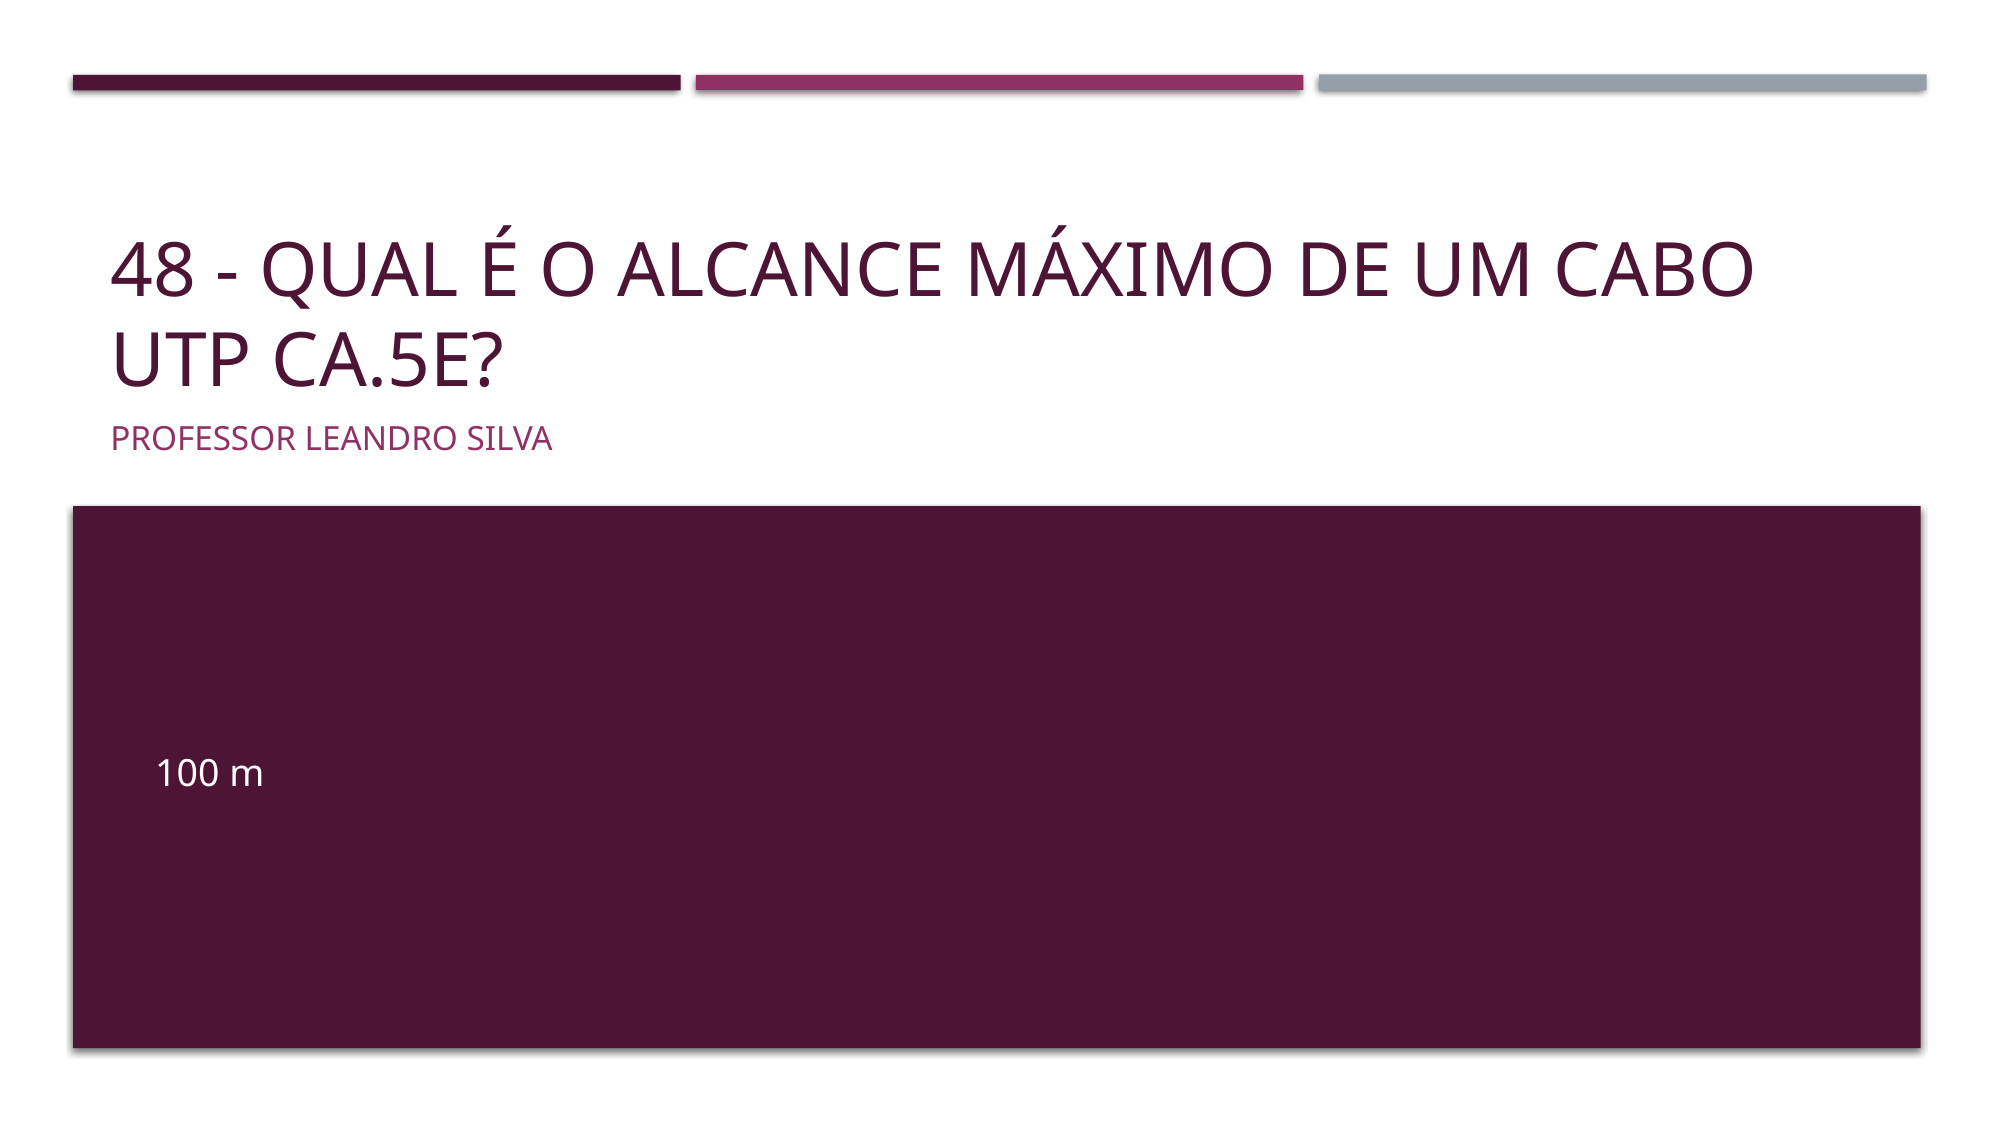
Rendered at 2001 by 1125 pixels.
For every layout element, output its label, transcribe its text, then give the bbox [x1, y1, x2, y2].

text_box 100 m [140, 741, 280, 802]
subtitle Professor Leandro Silva [95, 409, 1899, 507]
title 48 - Qual é o alcance Máximo de um cabo UTP CA.5e? [95, 167, 1899, 409]
